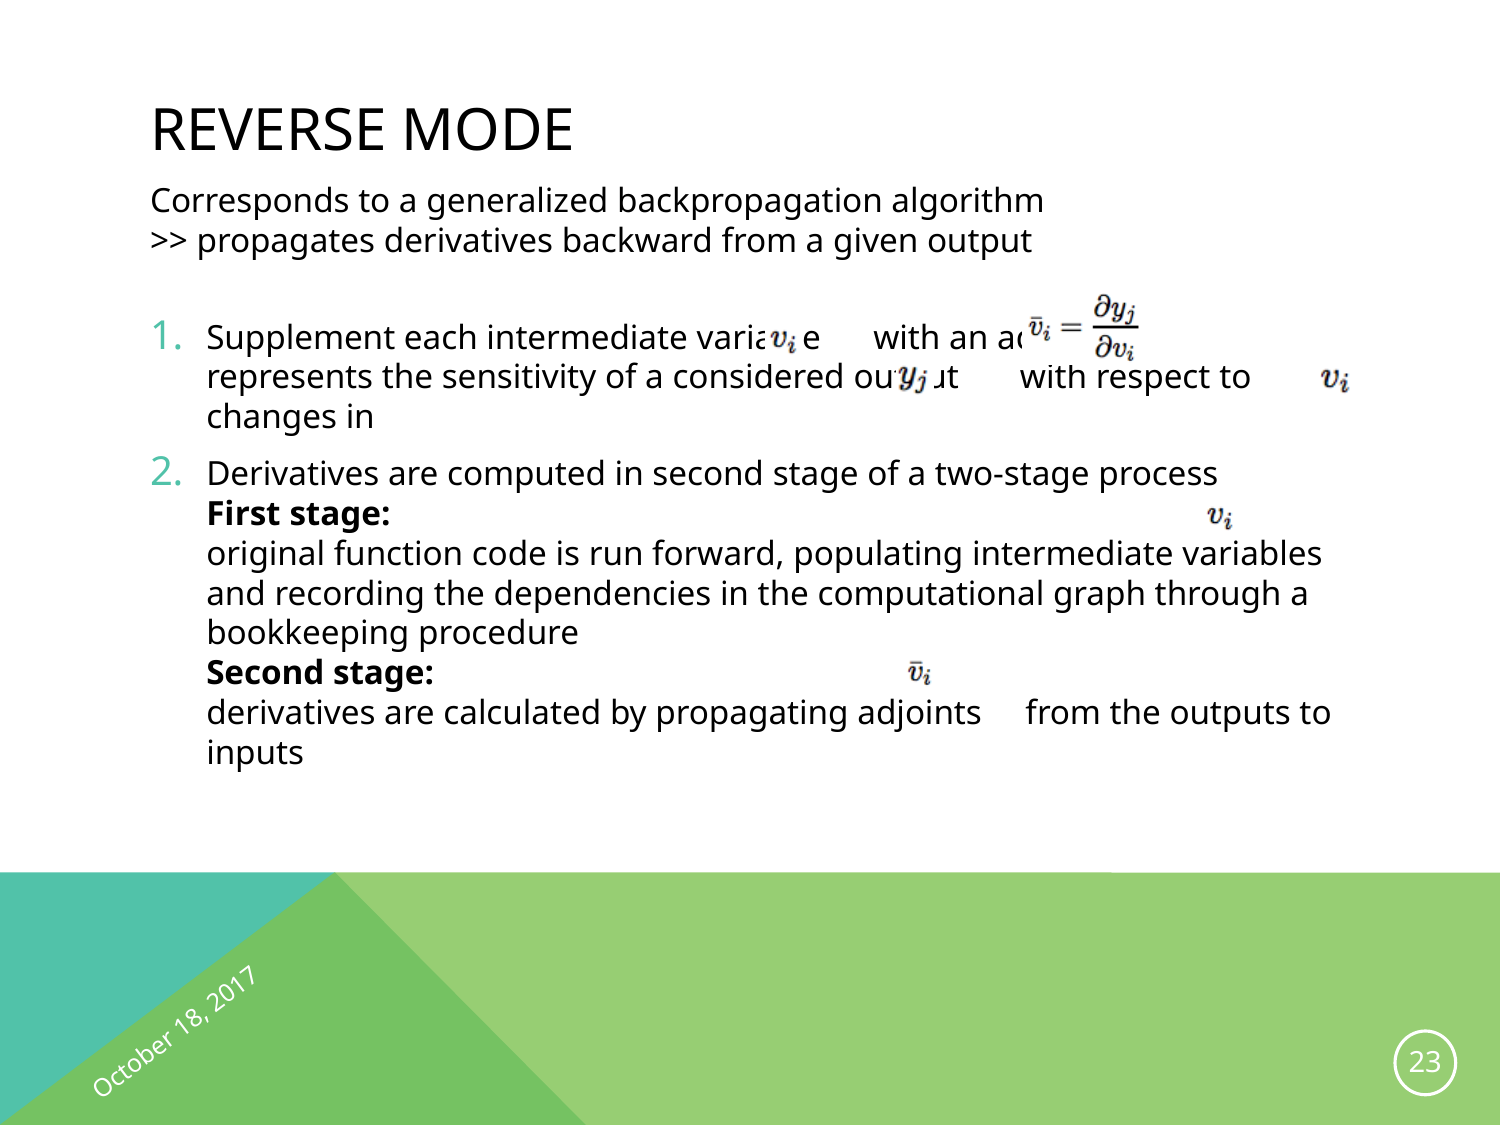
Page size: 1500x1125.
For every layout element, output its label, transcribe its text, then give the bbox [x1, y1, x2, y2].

picture [1320, 362, 1353, 402]
slide_number 22 [1393, 1029, 1458, 1097]
picture [903, 654, 933, 692]
list Corresponds to a generalized backpropagation algorithm >> propagates derivatives backward from a given output Supplement each intermediate variable with an adjoint represents the sensitivity of a considered output with respect to changes in Derivatives are computed in second stage of a two-stage process First stage: original function code is run forward, populating intermediate variables and recording the dependencies in the computational graph through a bookkeeping procedure Second stage: derivatives are calculated by propagating adjoints from the outputs to inputs [135, 172, 1369, 884]
picture [1202, 497, 1237, 540]
picture [896, 361, 934, 403]
picture [765, 321, 801, 364]
title REVERSE MODE [135, 82, 1369, 172]
picture [1022, 284, 1144, 365]
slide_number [71, 921, 312, 1116]
